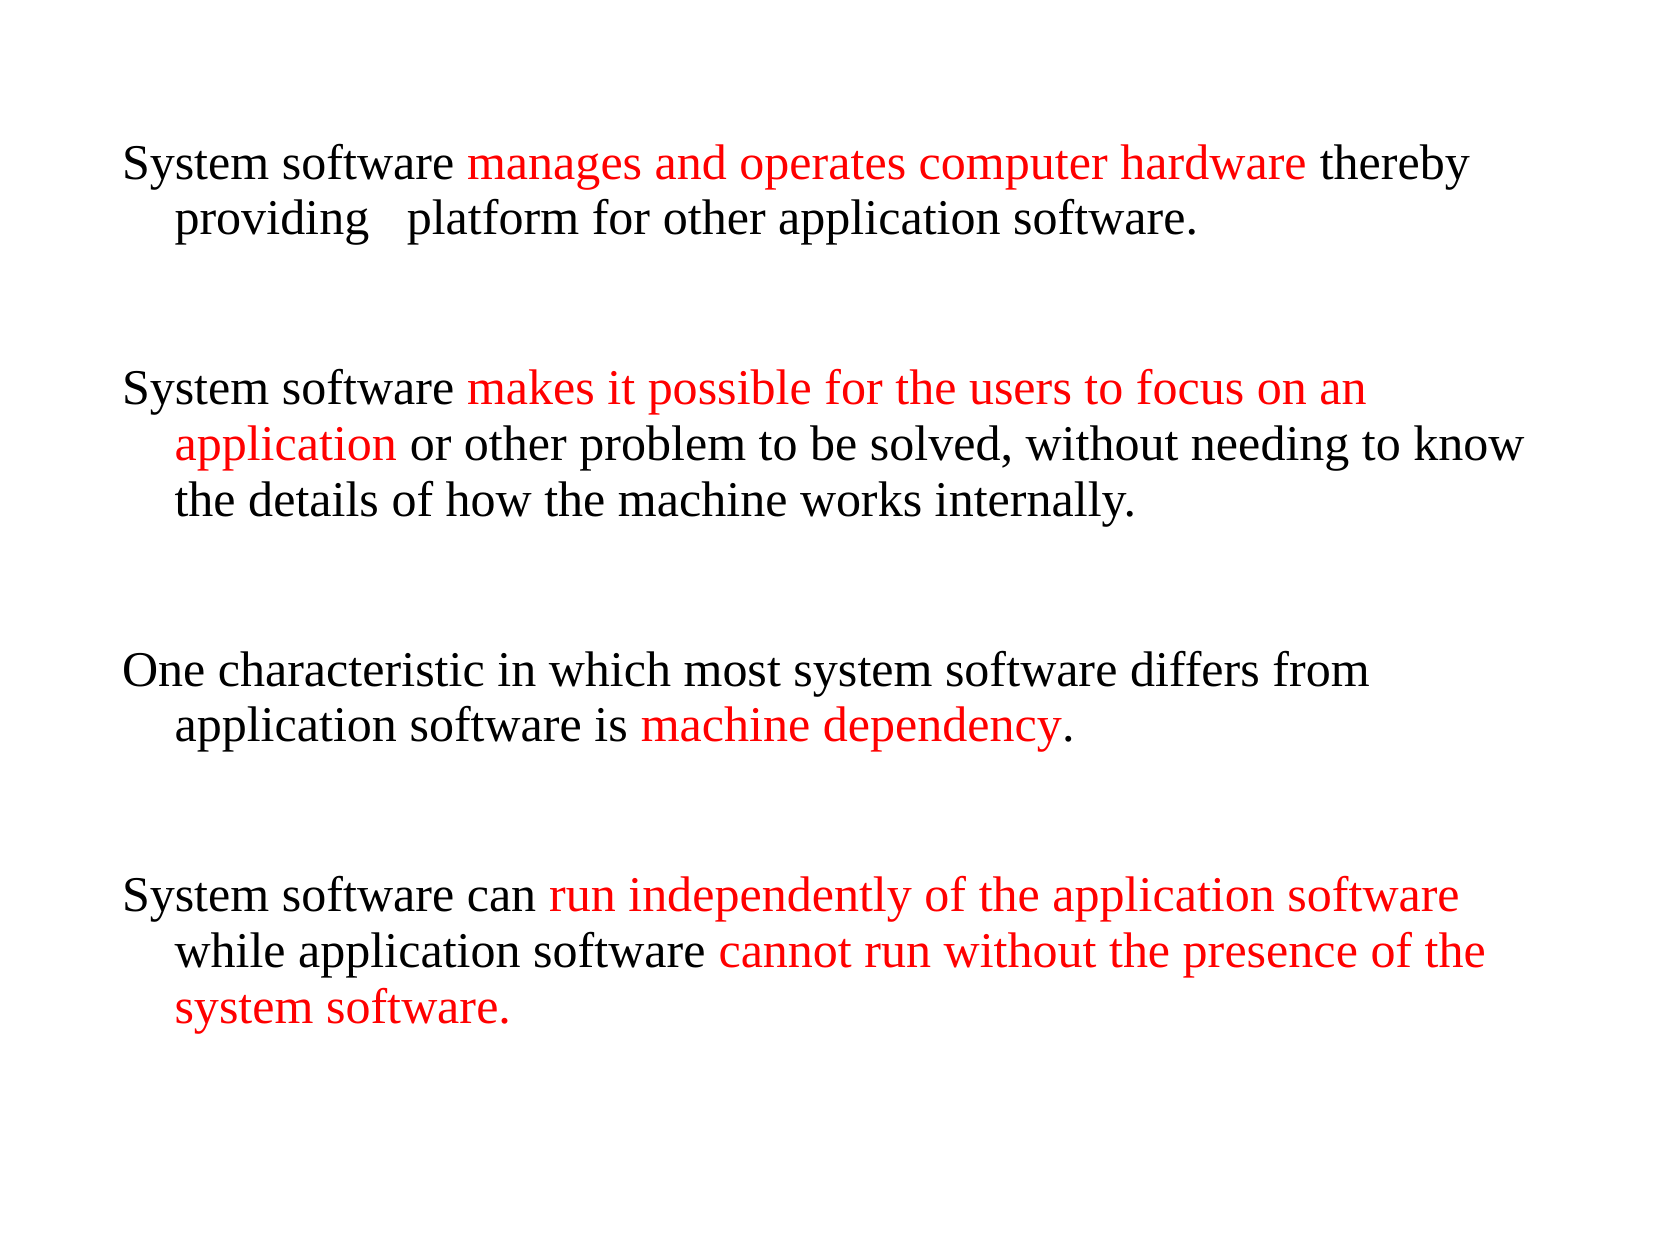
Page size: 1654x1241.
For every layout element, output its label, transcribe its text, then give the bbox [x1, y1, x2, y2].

text_box System software manages and operates computer hardware thereby providing platform for other application software. System software makes it possible for the users to focus on an application or other problem to be solved, without needing to know the details of how the machine works internally. One characteristic in which most system software differs from application software is machine dependency. System software can run independently of the application software while application software cannot run without the presence of the system software. [118, 129, 1574, 1193]
